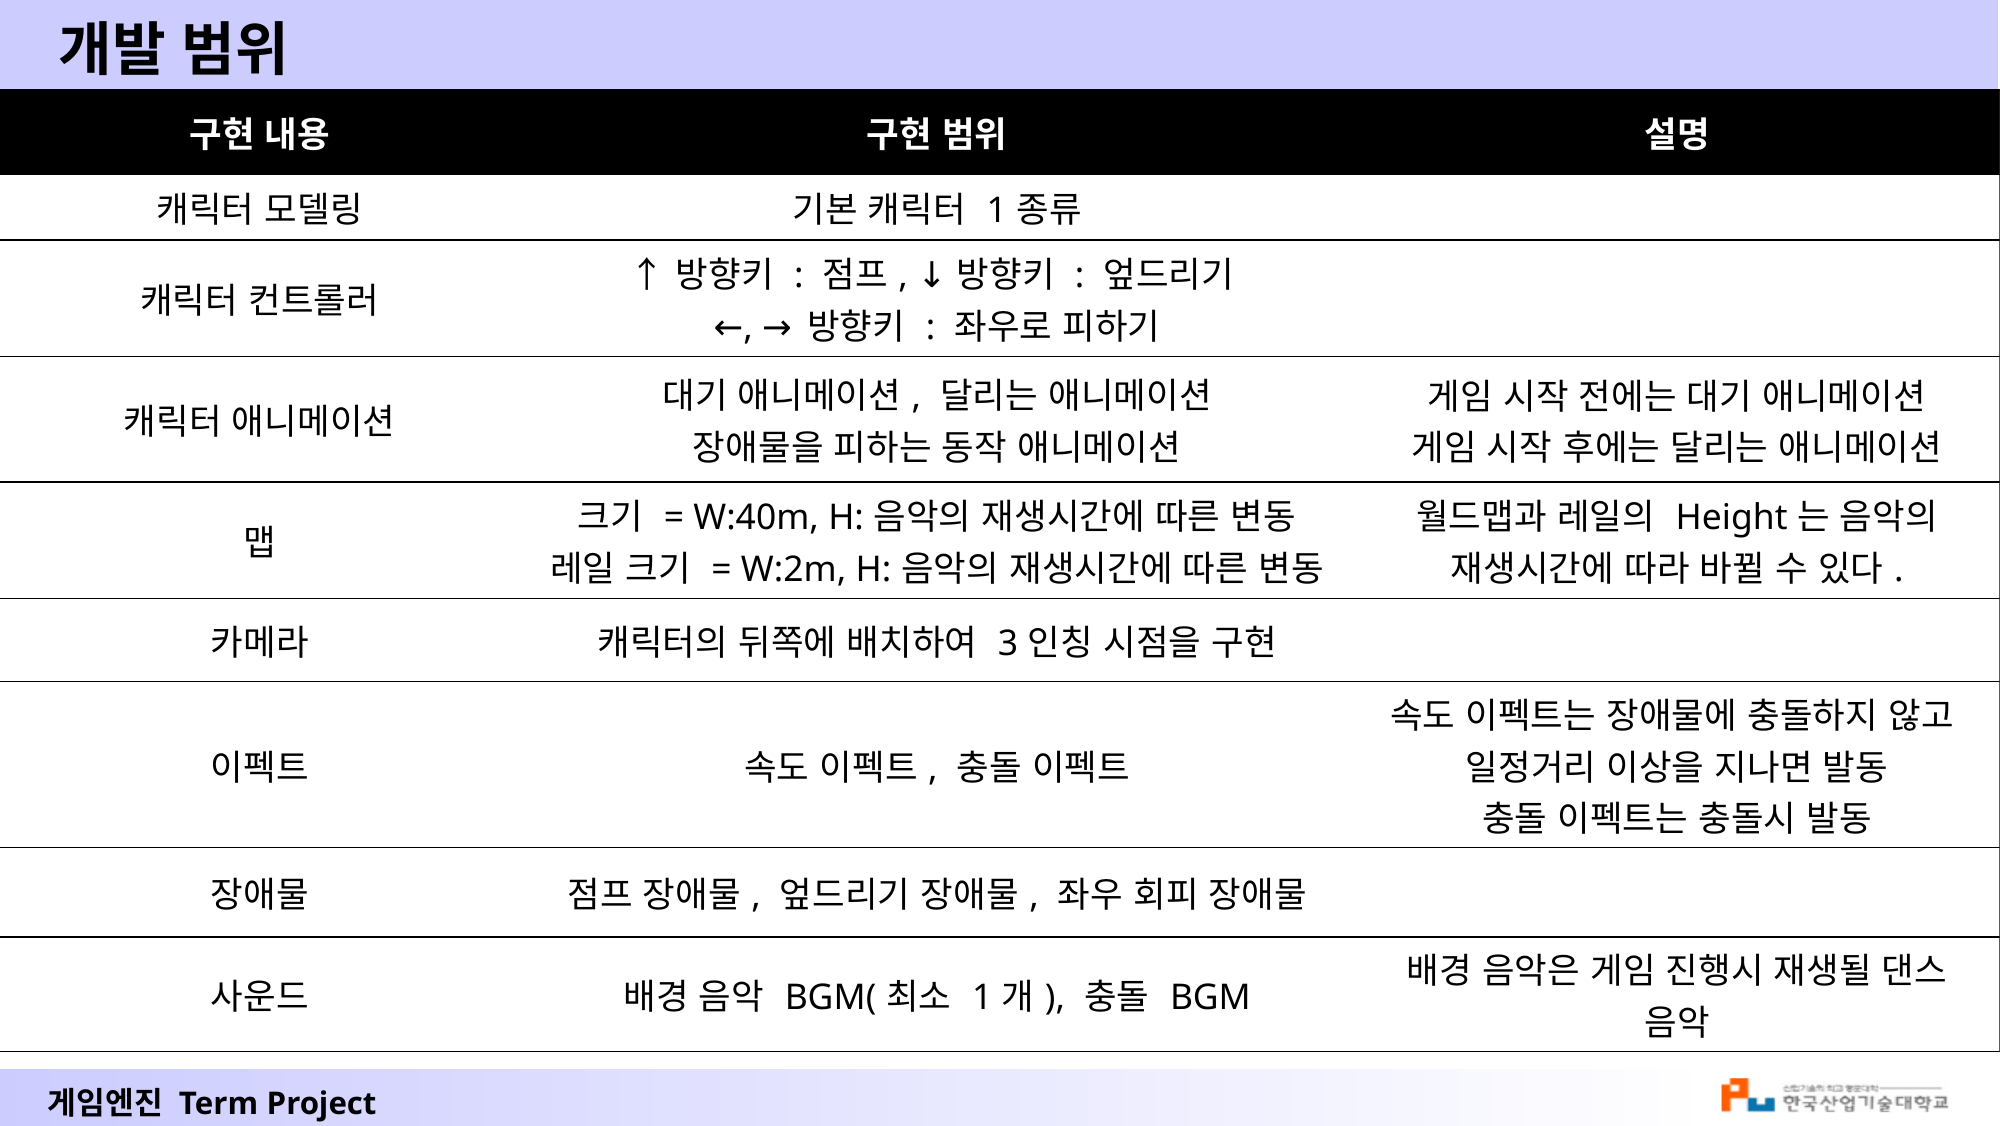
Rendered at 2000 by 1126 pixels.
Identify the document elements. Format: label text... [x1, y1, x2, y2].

table_cell 게임 시작 전에는 대기 애니메이션 게임 시작 후에는 달리는 애니메이션 [1355, 357, 1999, 481]
table_cell 속도 이펙트는 장애물에 충돌하지 않고 일정거리 이상을 지나면 발동 충돌 이펙트는 충돌시 발동 [1355, 682, 1999, 847]
table_cell 캐릭터 컨트롤러 [0, 241, 520, 356]
table_cell 캐릭터 모델링 [0, 175, 520, 239]
table_cell [1355, 175, 1999, 239]
table_cell 속도 이펙트, 충돌 이펙트 [520, 682, 1355, 847]
table_cell [1355, 599, 1999, 681]
table_cell 이펙트 [0, 682, 520, 847]
table_cell ↑방향키 : 점프, ↓방향키 : 엎드리기 ←, →방향키 : 좌우로 피하기 [520, 241, 1355, 356]
table_cell 기본 캐릭터 1종류 [520, 175, 1355, 239]
table_cell 캐릭터의 뒤쪽에 배치하여 3인칭 시점을 구현 [520, 599, 1355, 681]
table_cell 장애물 [0, 848, 520, 936]
table_cell 배경 음악 BGM(최소 1개), 충돌 BGM [520, 938, 1355, 1051]
table_header 설명 [1355, 91, 1999, 174]
table_cell [1355, 241, 1999, 356]
title 개발 범위 [39, 8, 1976, 87]
table_cell 캐릭터 애니메이션 [0, 357, 520, 481]
table_cell 월드맵과 레일의 Height는 음악의 재생시간에 따라 바뀔 수 있다. [1355, 483, 1999, 598]
table_header 구현 범위 [520, 91, 1355, 174]
table_cell 크기 = W:40m, H:음악의 재생시간에 따른 변동 레일 크기 = W:2m, H:음악의 재생시간에 따른 변동 [520, 483, 1355, 598]
picture [1692, 1062, 2000, 1126]
table_cell 배경 음악은 게임 진행시 재생될 댄스 음악 [1355, 938, 1999, 1051]
table_cell 점프 장애물, 엎드리기 장애물, 좌우 회피 장애물 [520, 848, 1355, 936]
table_cell 사운드 [0, 938, 520, 1051]
table_cell 대기 애니메이션, 달리는 애니메이션 장애물을 피하는 동작 애니메이션 [520, 357, 1355, 481]
table_header 구현 내용 [0, 91, 520, 174]
table_cell 맵 [0, 483, 520, 598]
table_cell [1355, 848, 1999, 936]
table_cell 카메라 [0, 599, 520, 681]
